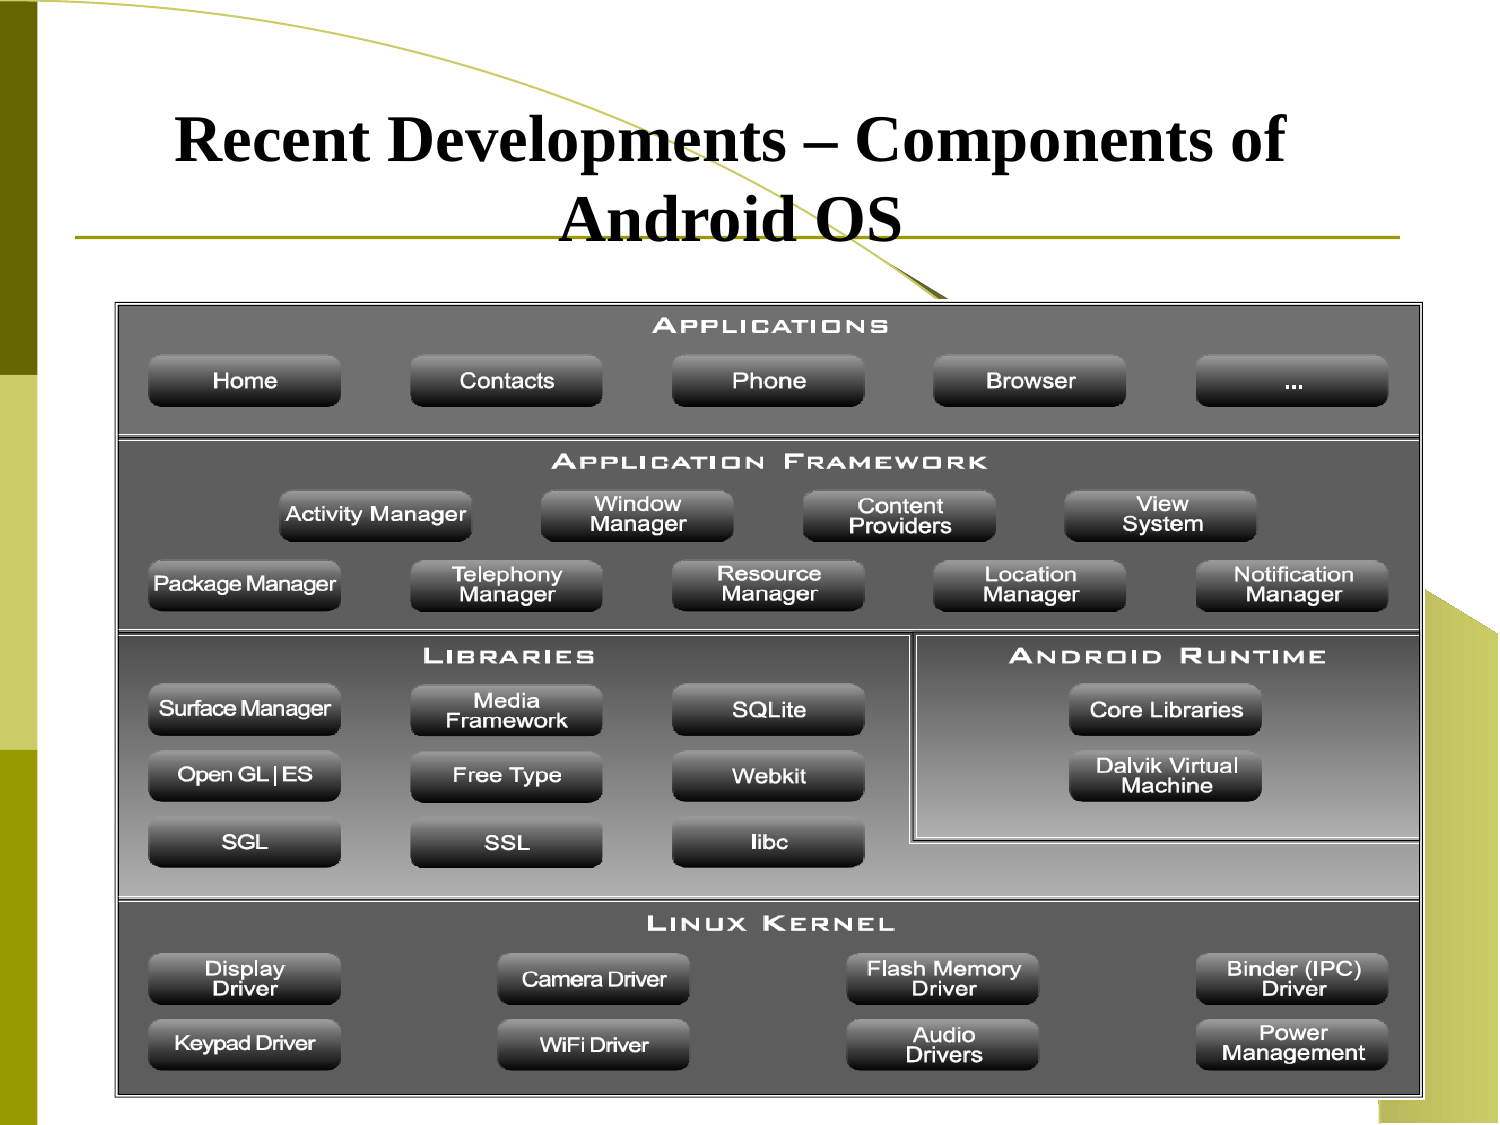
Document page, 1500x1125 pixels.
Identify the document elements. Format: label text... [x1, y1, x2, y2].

picture [112, 299, 1425, 1100]
text_box Recent Developments – Components of Android OS [62, 87, 1400, 263]
